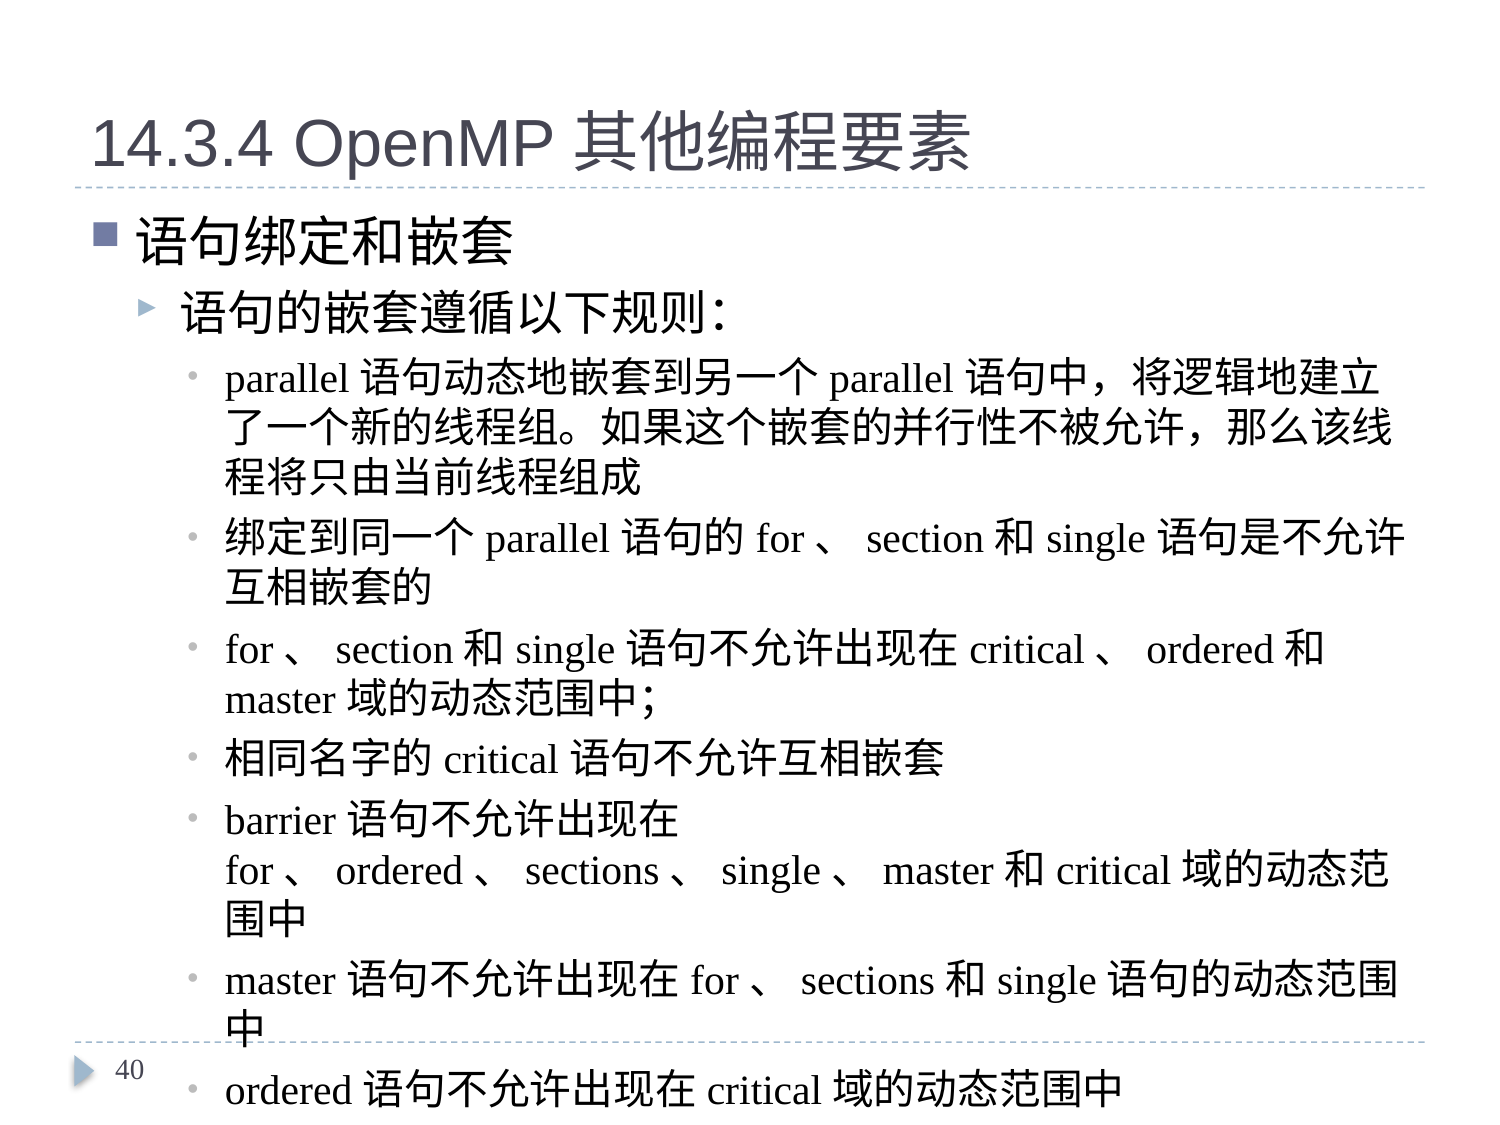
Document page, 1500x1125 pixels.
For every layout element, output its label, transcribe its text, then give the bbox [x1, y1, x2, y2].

slide_number 40 [100, 1042, 426, 1103]
list 语句绑定和嵌套 语句的嵌套遵循以下规则： parallel语句动态地嵌套到另一个parallel语句中，将逻辑地建立了一个新的线程组。如果这个嵌套的并行性不被允许，那么该线程将只由当前线程组成 绑定到同一个parallel语句的for、section和single语句是不允许互相嵌套的 for、section和single语句不允许出现在critical、ordered和master域的动态范围中； 相同名字的critical语句不允许互相嵌套 barrier语句不允许出现在for、ordered、sections、single、master和critical域的动态范围中 master语句不允许出现在for、sections和single语句的动态范围中 ordered语句不允许出现在critical域的动态范围中 对允许在并行域内动态执行的所有语句，在并行域外执行时也是合法的 [74, 199, 1426, 1011]
title 14.3.4 OpenMP其他编程要素 [74, 24, 1426, 188]
